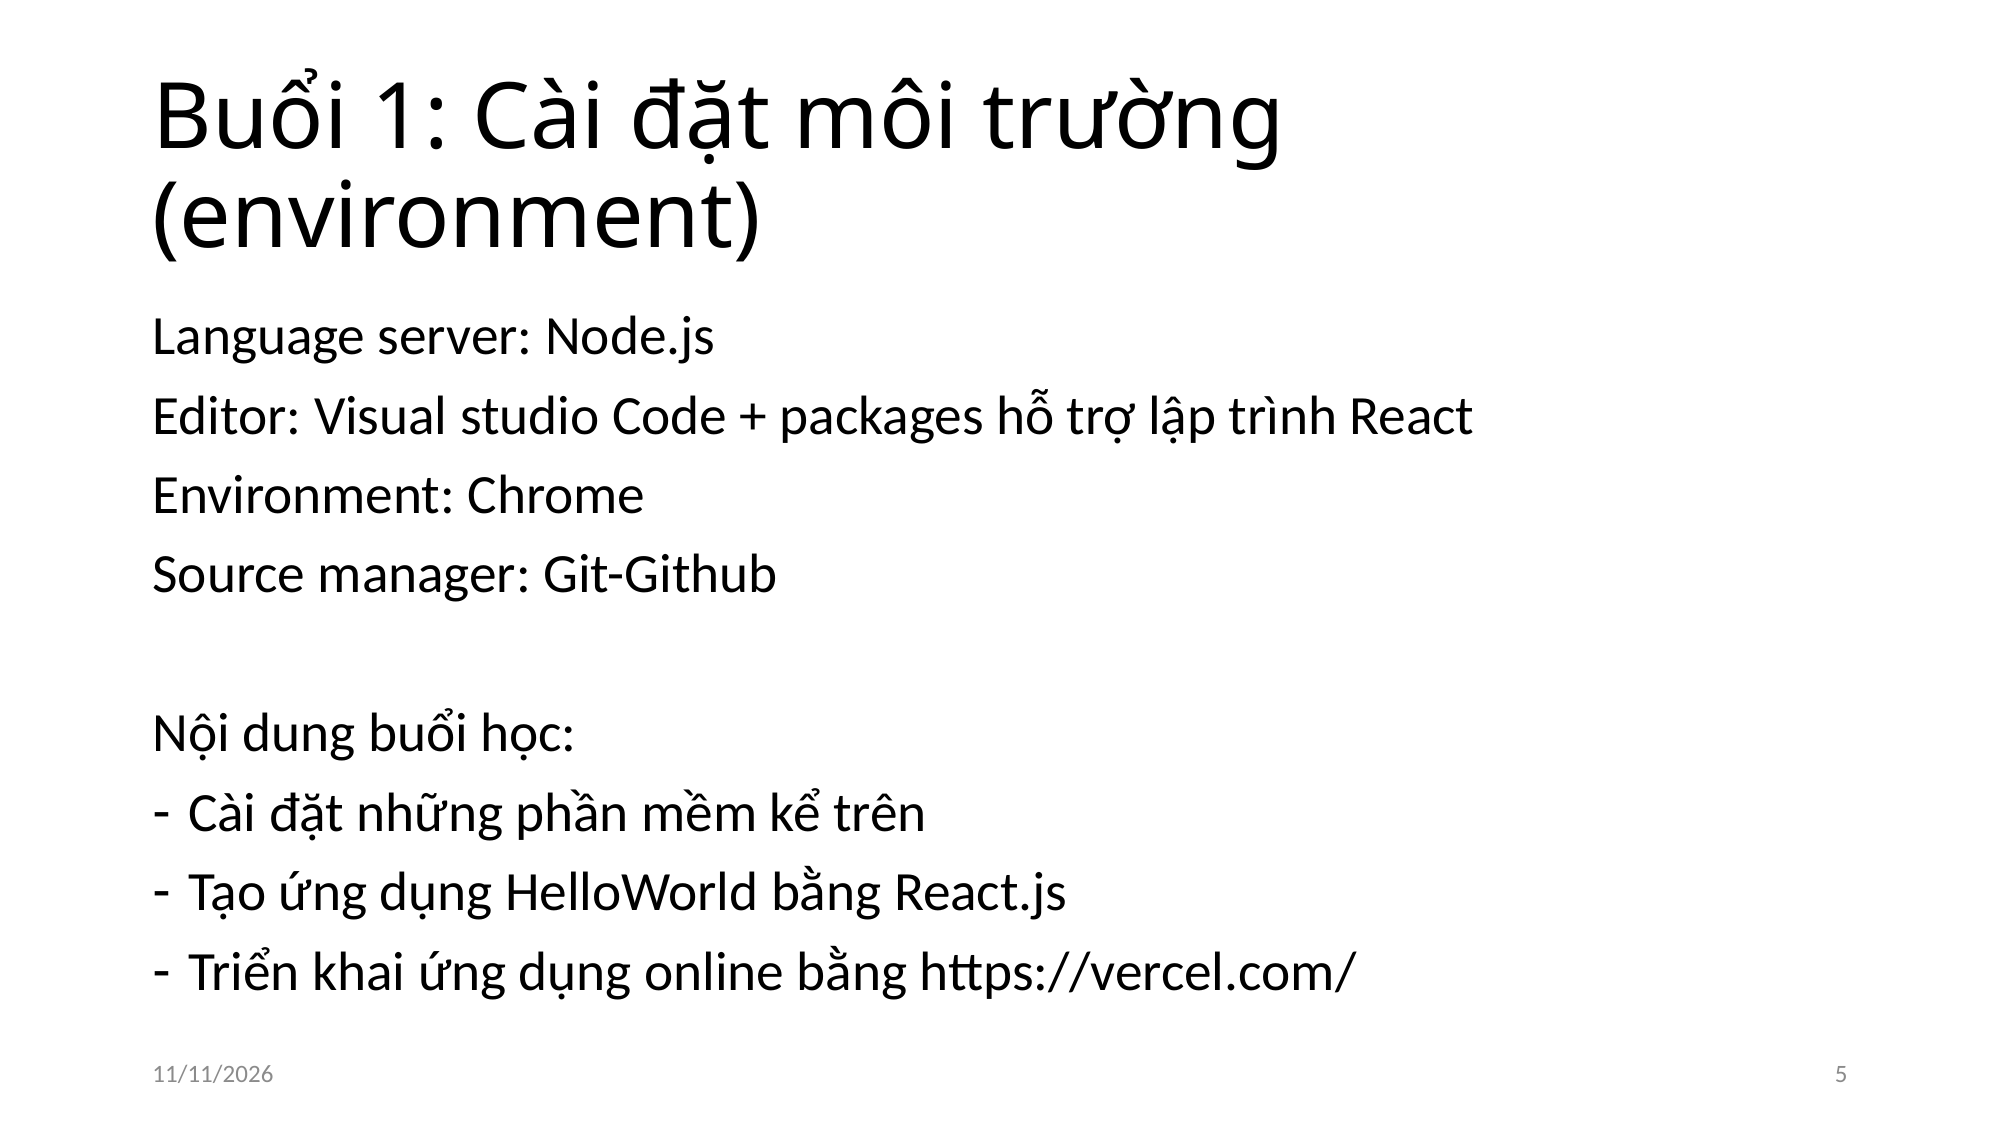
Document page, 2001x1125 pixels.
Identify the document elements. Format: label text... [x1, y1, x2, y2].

list Language server: Node.js Editor: Visual studio Code + packages hỗ trợ lập trình React Environment: Chrome Source manager: Git-Github Nội dung buổi học: Cài đặt những phần mềm kể trên Tạo ứng dụng HelloWorld bằng React.js Triển khai ứng dụng online bằng https://vercel.com/ [137, 299, 1863, 1014]
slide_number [137, 1042, 588, 1103]
title Buổi 1: Cài đặt môi trường (environment) [137, 59, 1863, 278]
slide_number 5 [1412, 1042, 1863, 1103]
